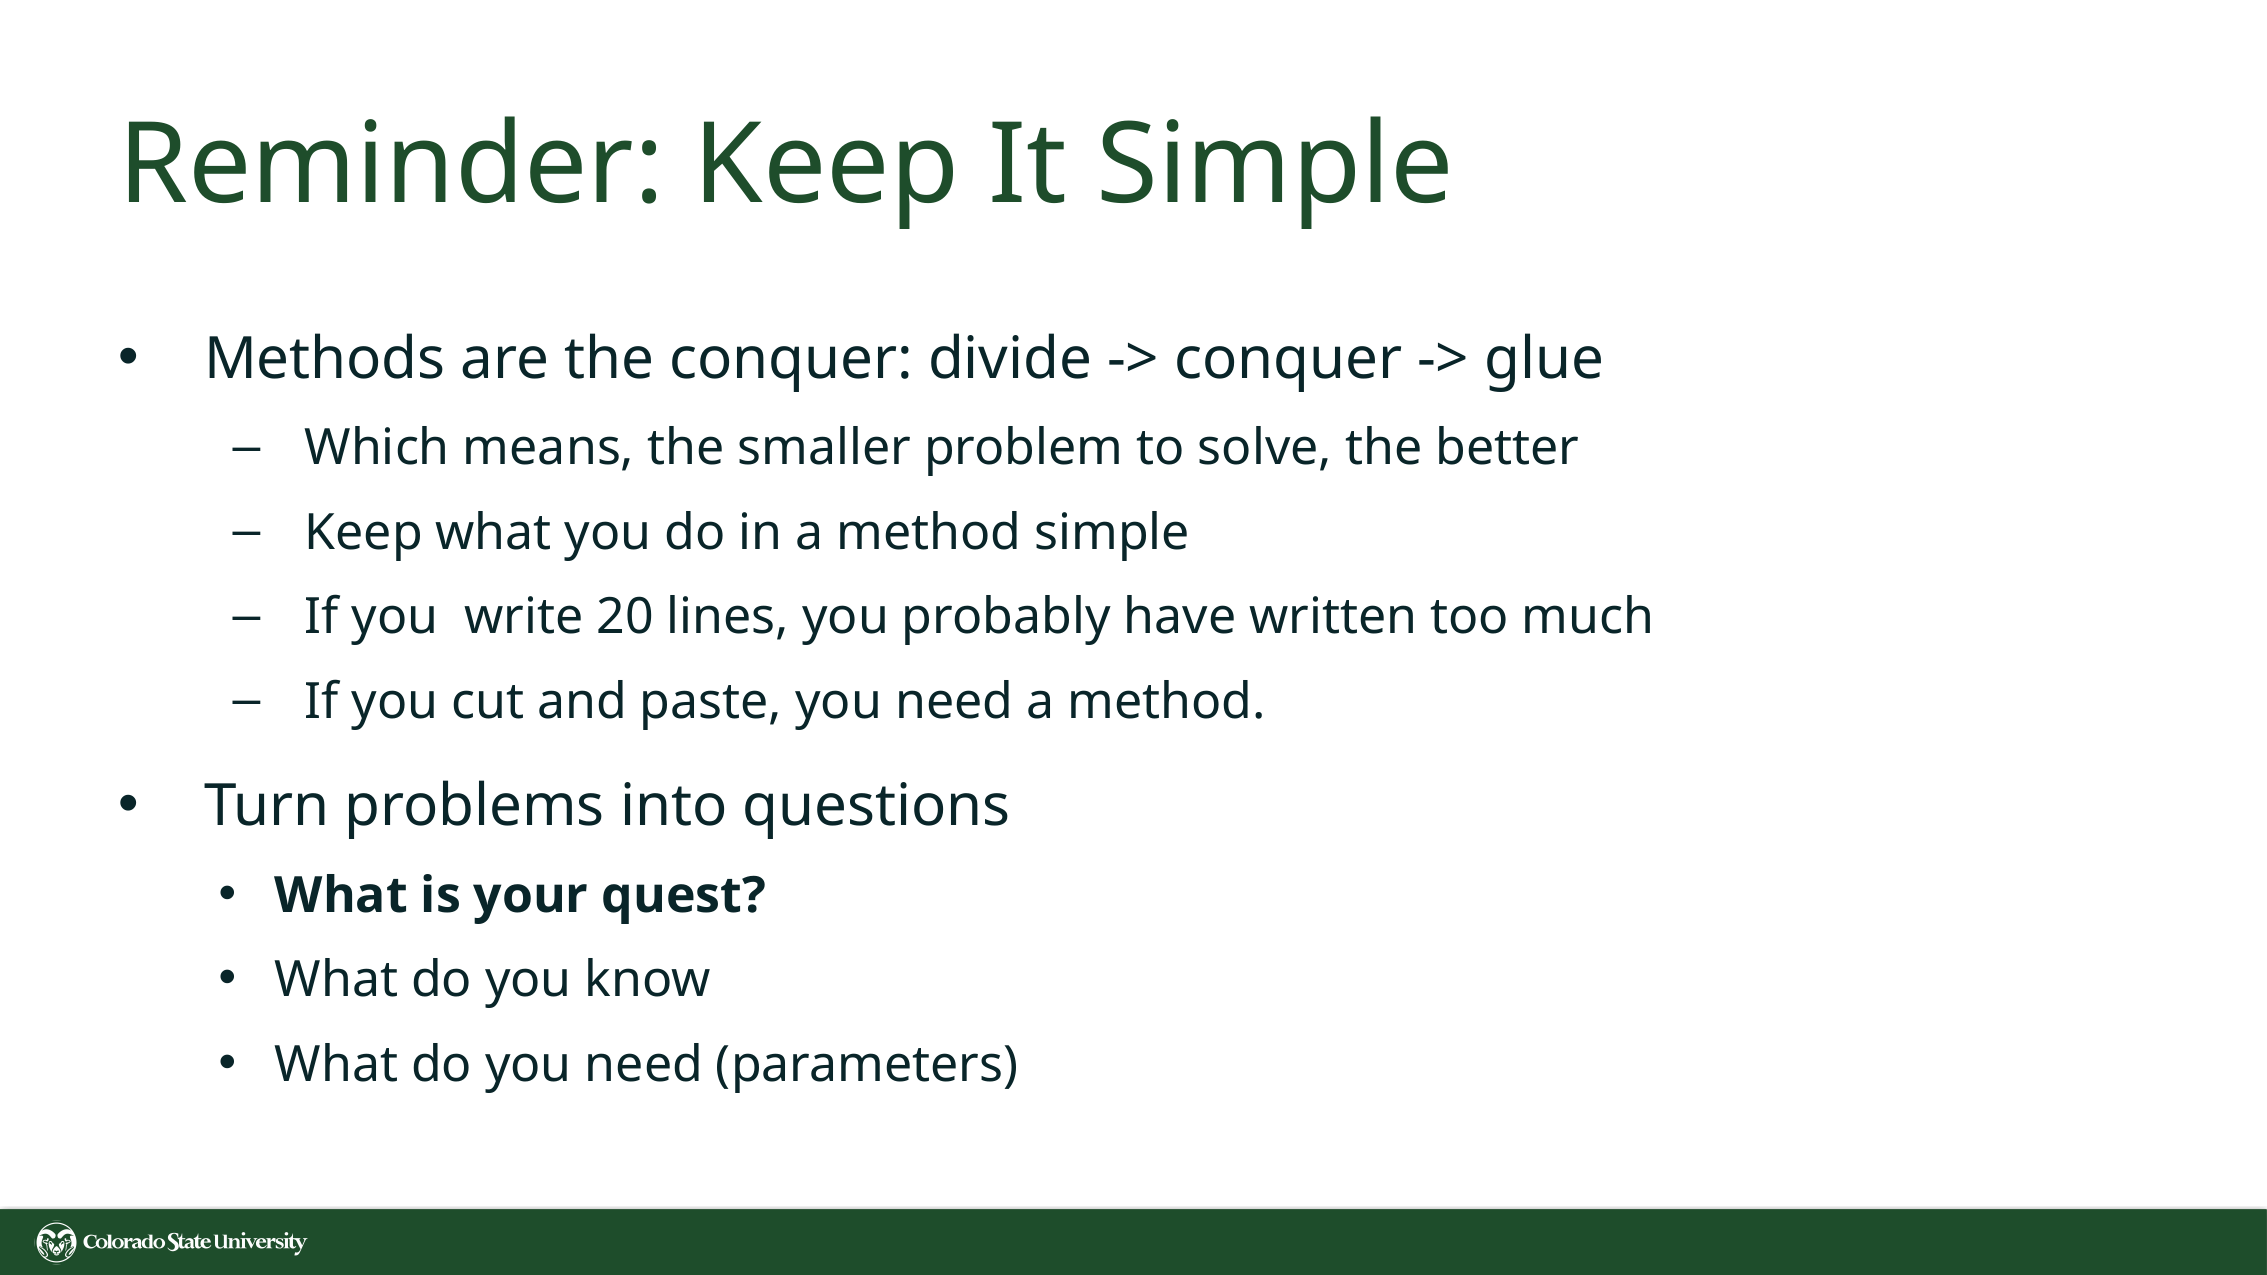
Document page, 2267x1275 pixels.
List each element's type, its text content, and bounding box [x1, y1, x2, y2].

picture [24, 1209, 319, 1275]
list Methods are the conquer: divide -> conquer -> glue Which means, the smaller problem to solve, the better Keep what you do in a method simple If you write 20 lines, you probably have written too much If you cut and paste, you need a method. Turn problems into questions What is your quest? What do you know What do you need (parameters) [103, 291, 1735, 1215]
title Reminder: Keep It Simple [103, 73, 2164, 241]
